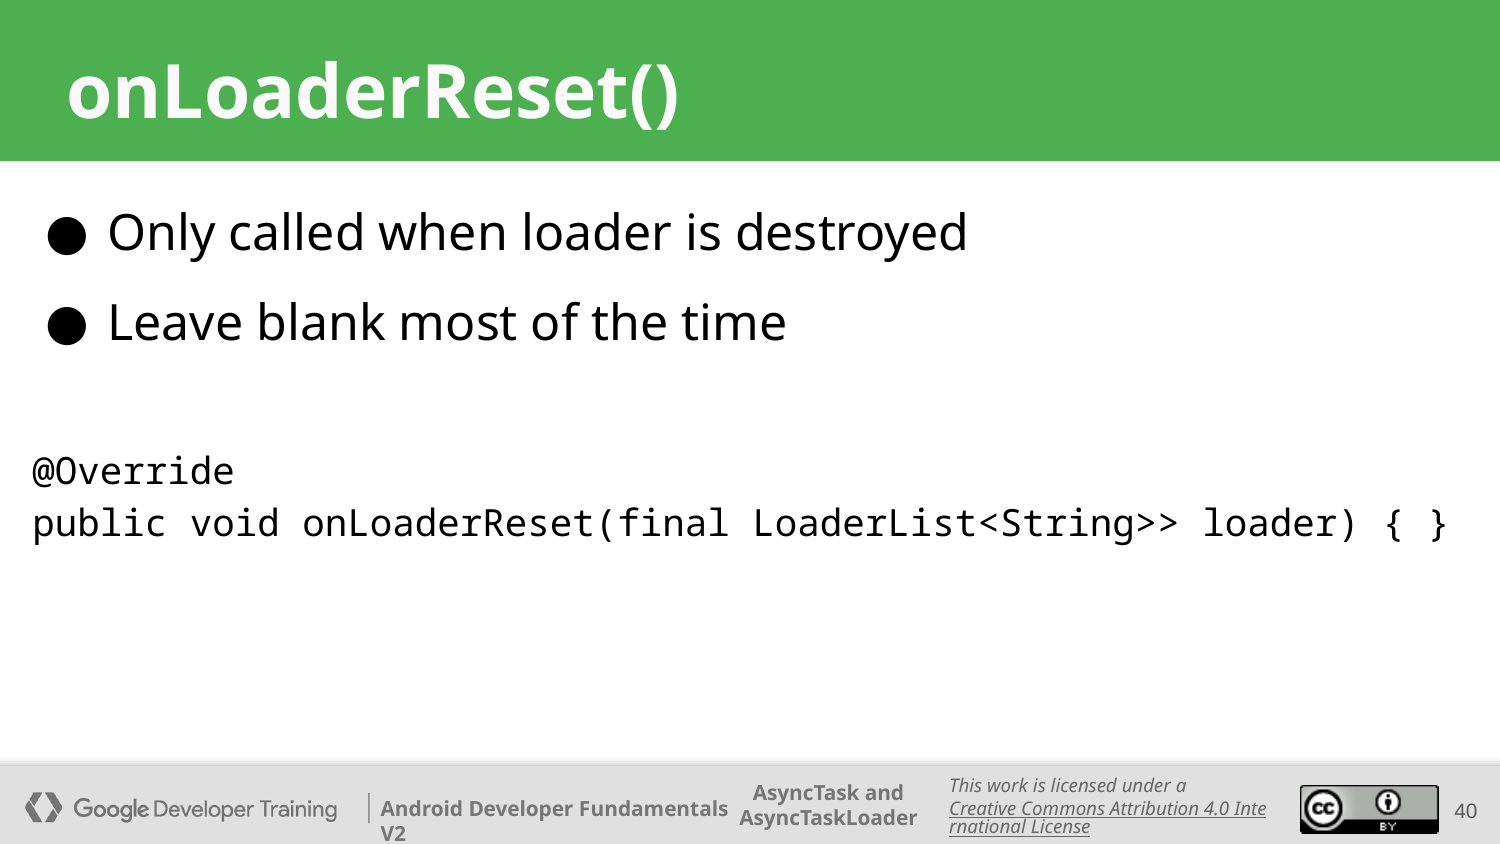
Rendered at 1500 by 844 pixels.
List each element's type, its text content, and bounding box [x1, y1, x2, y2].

picture [0, 161, 1500, 844]
title onLoaderReset() [51, 28, 1449, 122]
slide_number ‹#› [1402, 777, 1493, 842]
list Only called when loader is destroyed Leave blank most of the time @Override public void onLoaderReset(final LoaderList<String>> loader) { } [17, 176, 1492, 737]
